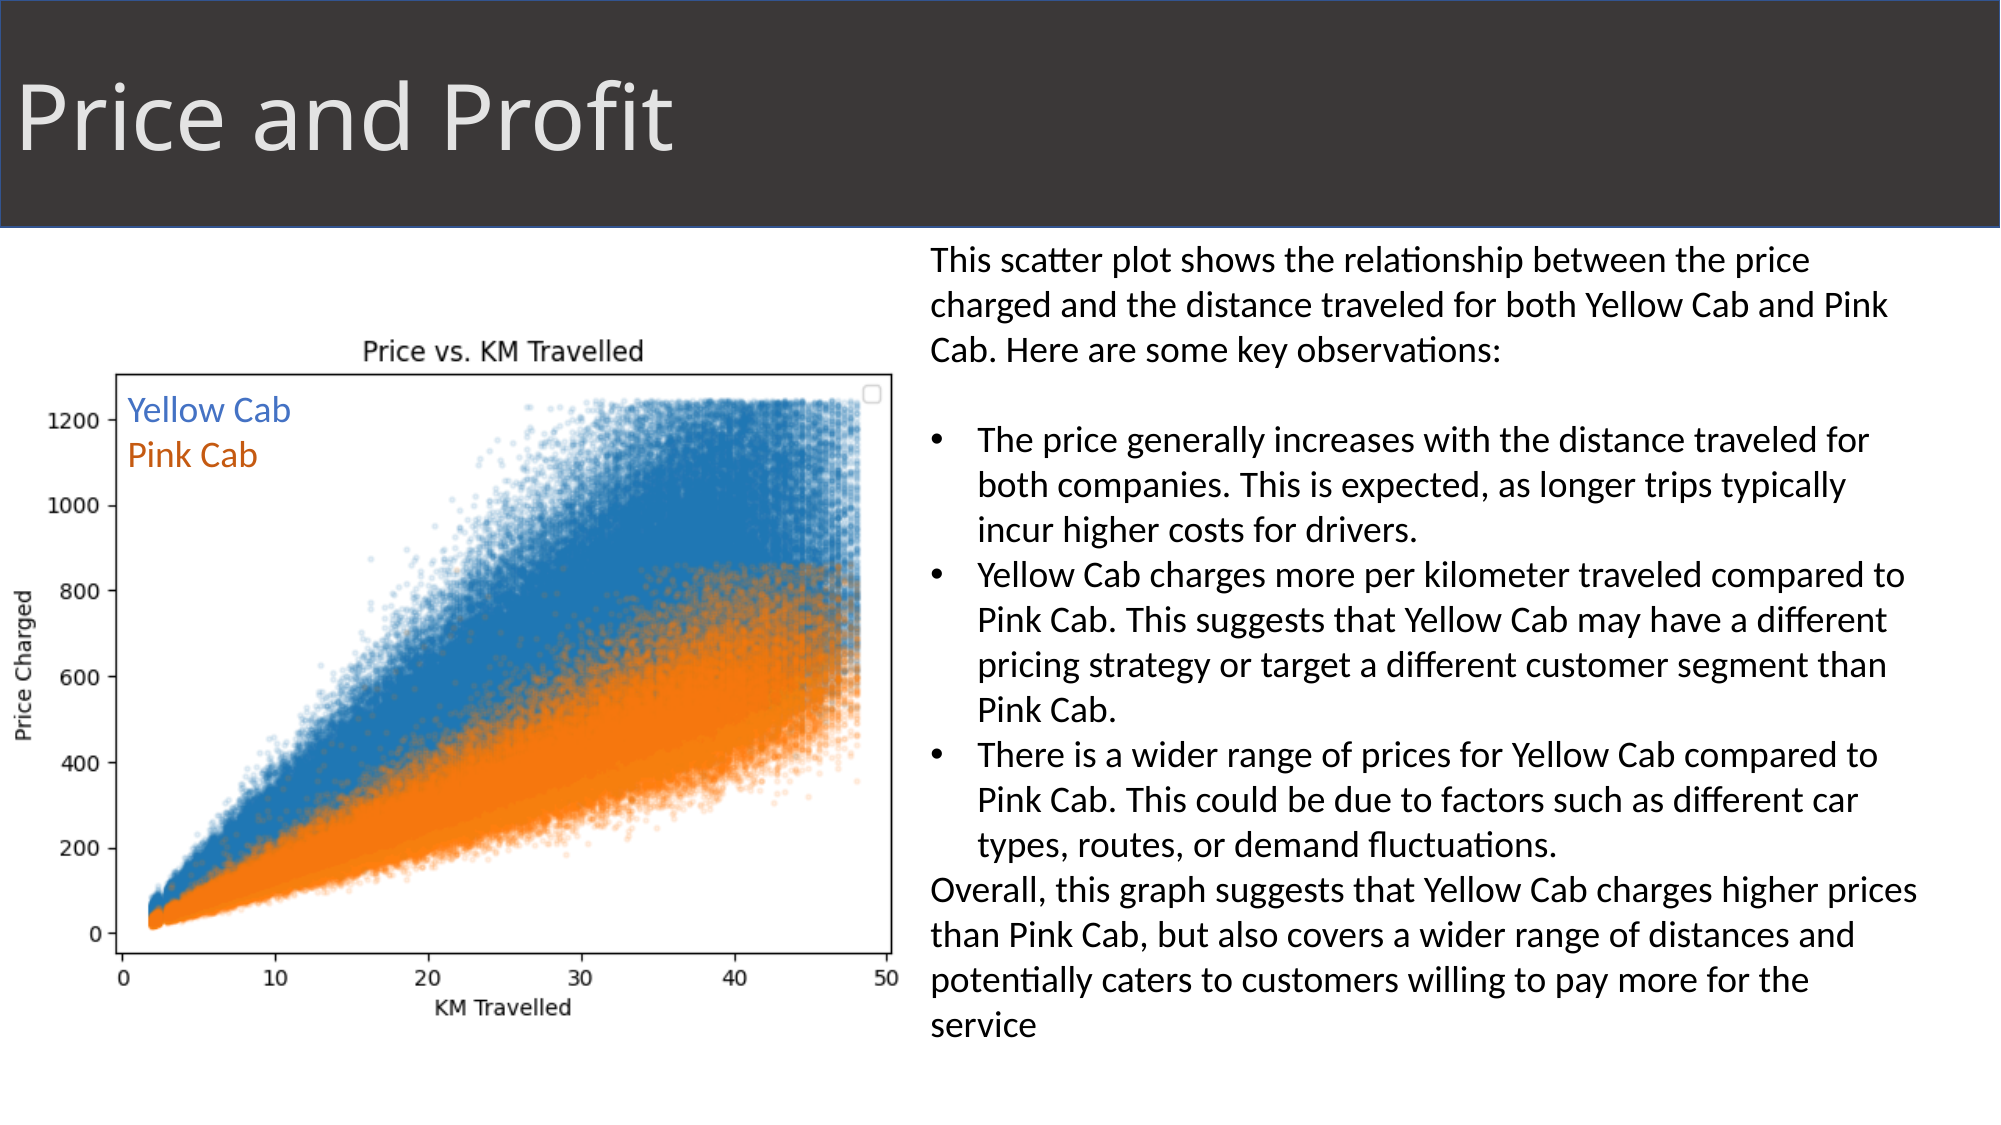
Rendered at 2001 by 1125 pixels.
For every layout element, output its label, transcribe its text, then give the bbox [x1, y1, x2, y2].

text_box Price and Profit [0, 0, 2000, 228]
text_box This scatter plot shows the relationship between the price charged and the distance traveled for both Yellow Cab and Pink Cab. Here are some key observations: The price generally increases with the distance traveled for both companies. This is expected, as longer trips typically incur higher costs for drivers. Yellow Cab charges more per kilometer traveled compared to Pink Cab. This suggests that Yellow Cab may have a different pricing strategy or target a different customer segment than Pink Cab. There is a wider range of prices for Yellow Cab compared to Pink Cab. This could be due to factors such as different car types, routes, or demand fluctuations. Overall, this graph suggests that Yellow Cab charges higher prices than Pink Cab, but also covers a wider range of distances and potentially caters to customers willing to pay more for the service [915, 228, 1938, 1053]
picture [0, 324, 916, 1036]
